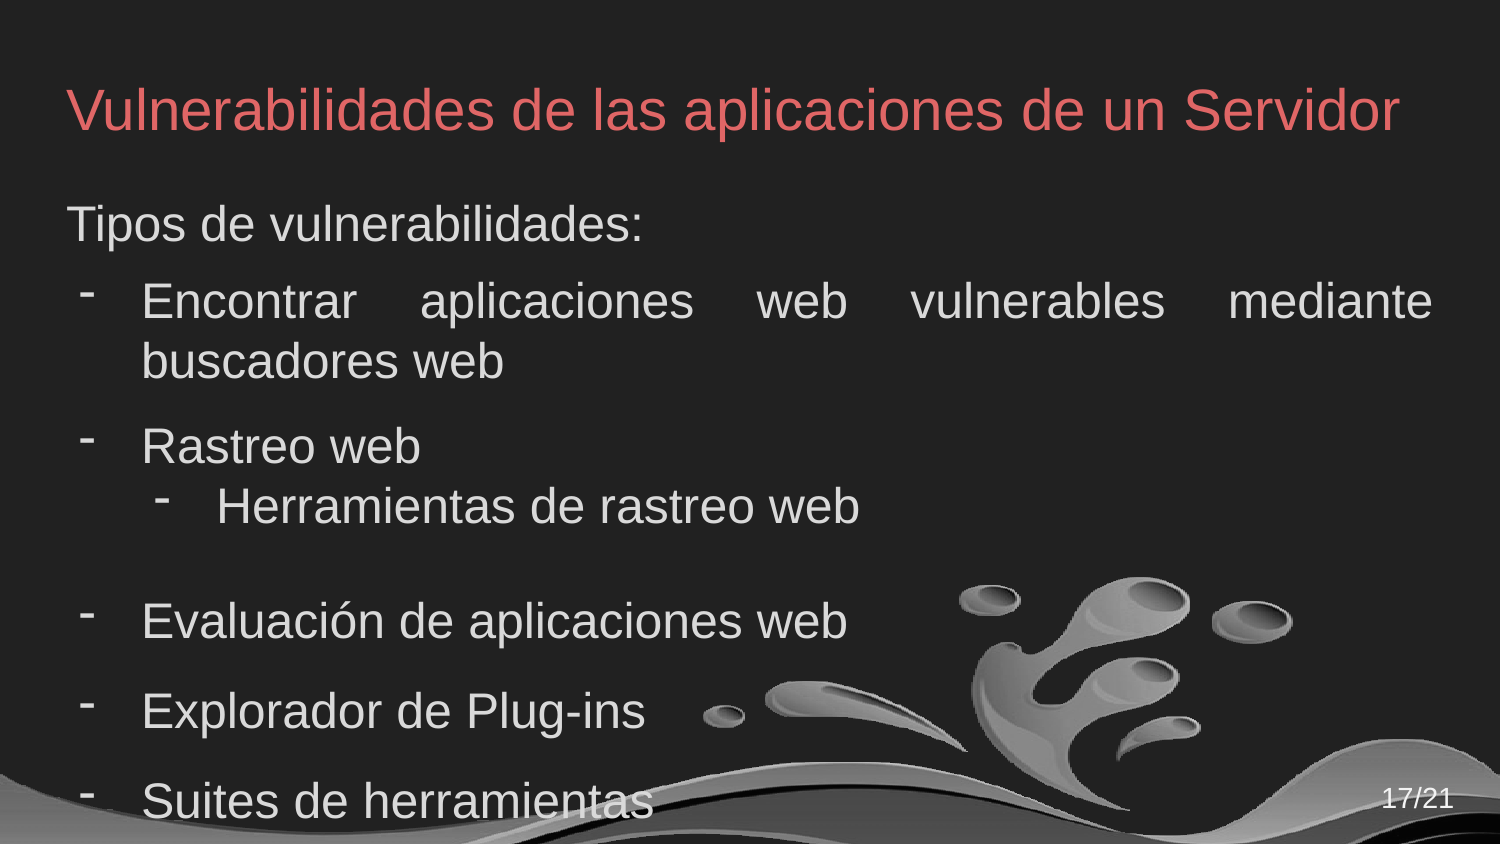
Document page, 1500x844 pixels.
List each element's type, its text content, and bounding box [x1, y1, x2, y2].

picture [0, 577, 1500, 844]
list Tipos de vulnerabilidades: Encontrar aplicaciones web vulnerables mediante buscadores web Rastreo web Herramientas de rastreo web Evaluación de aplicaciones web Explorador de Plug-ins Suites de herramientas [51, 166, 1449, 575]
title Vulnerabilidades de las aplicaciones de un Servidor [51, 57, 1449, 152]
